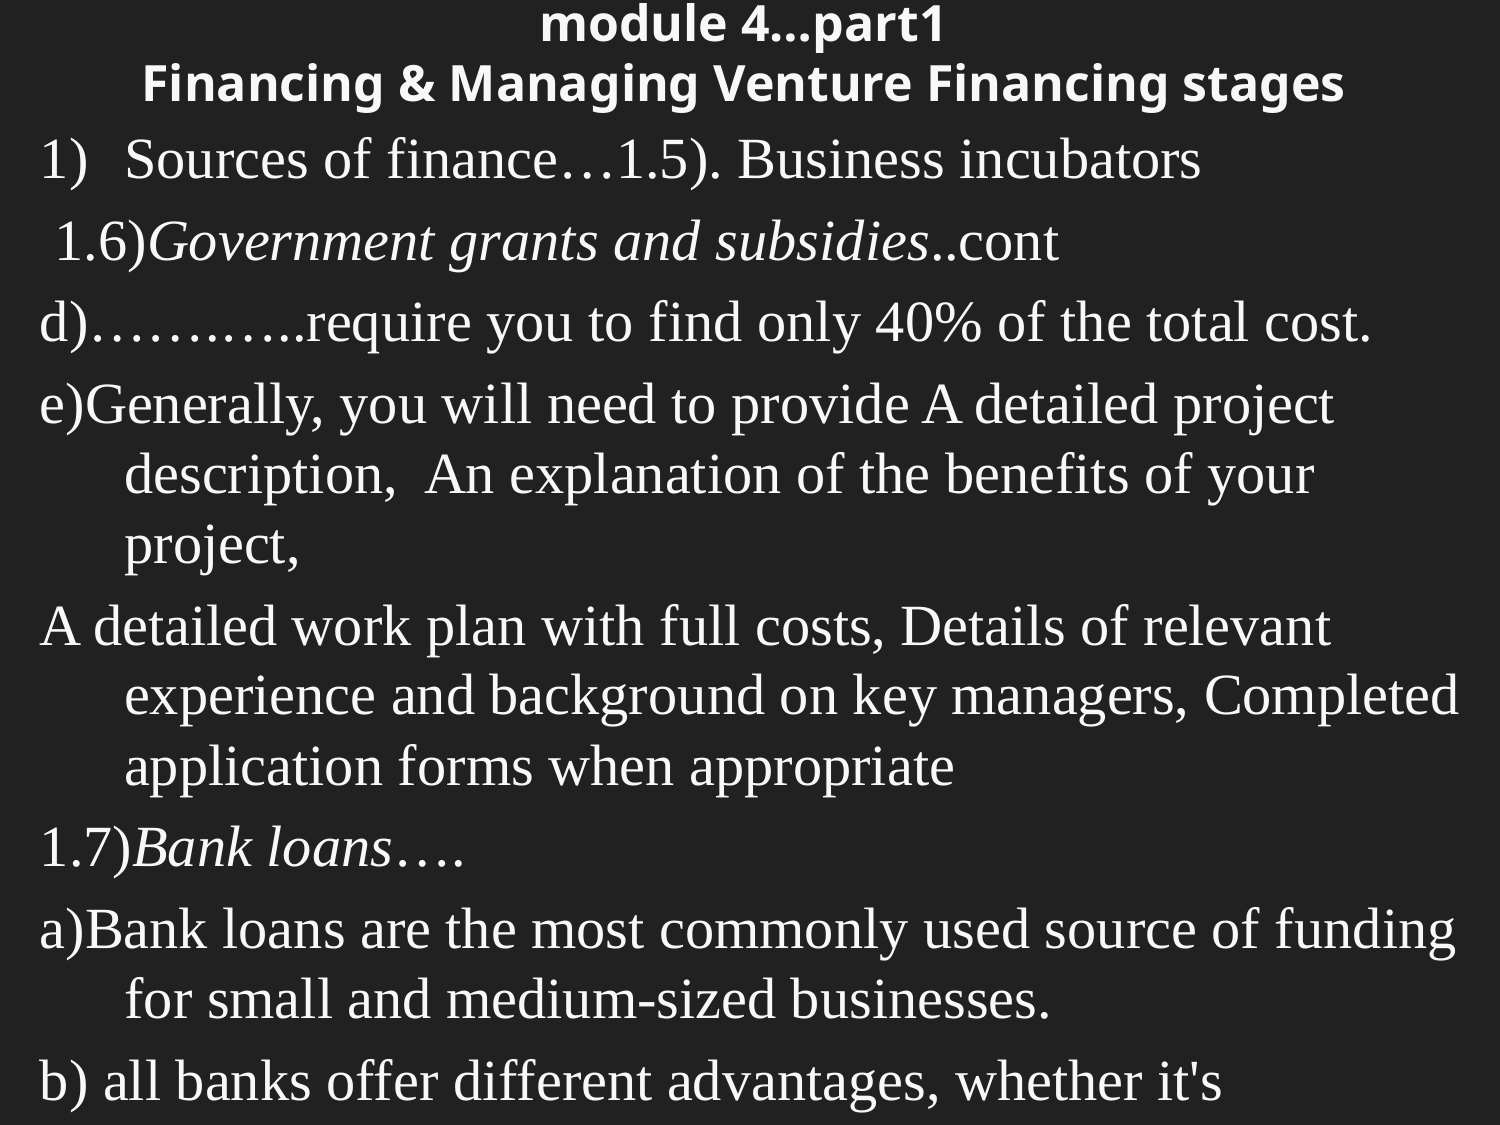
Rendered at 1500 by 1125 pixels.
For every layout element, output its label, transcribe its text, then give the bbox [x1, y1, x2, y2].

list Sources of finance…1.5). Business incubators 1.6)Government grants and subsidies..cont d)…….…..require you to find only 40% of the total cost. e)Generally, you will need to provide A detailed project description, An explanation of the benefits of your project, A detailed work plan with full costs, Details of relevant experience and background on key managers, Completed application forms when appropriate 1.7)Bank loans…. a)Bank loans are the most commonly used source of funding for small and medium-sized businesses. b) all banks offer different advantages, whether it's personalized service or customized repayment. [24, 112, 1475, 1125]
title module 4…part1 Financing & Managing Venture Financing stages [37, 24, 1450, 112]
